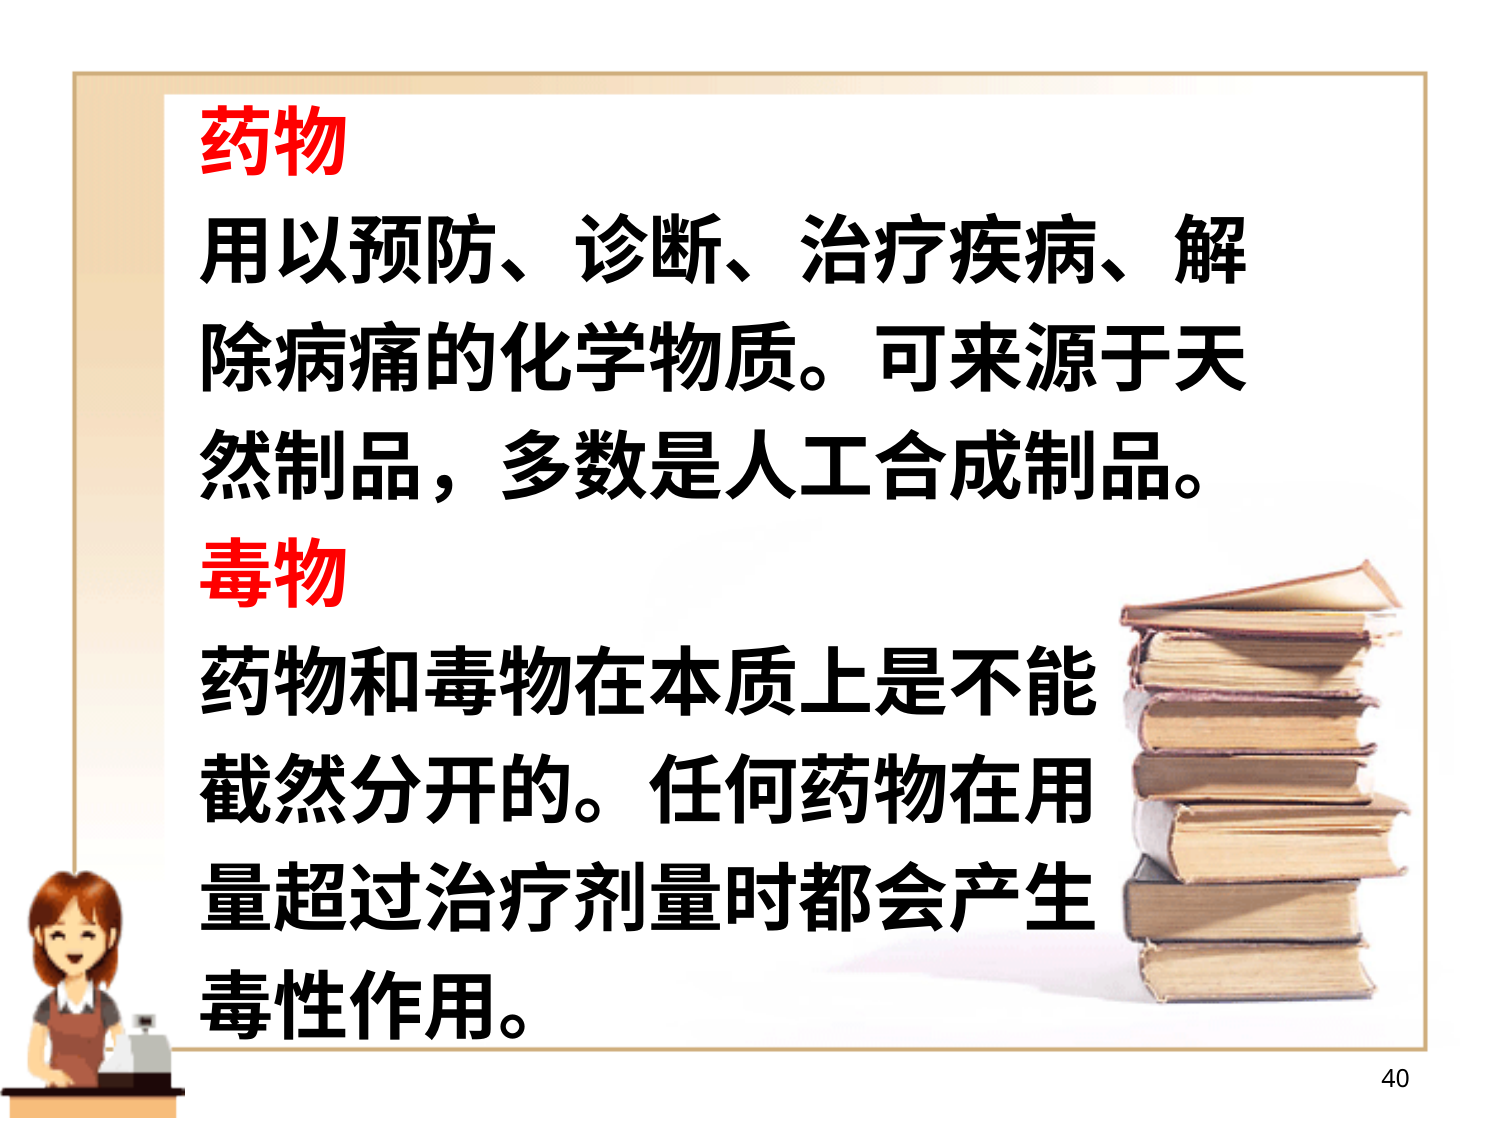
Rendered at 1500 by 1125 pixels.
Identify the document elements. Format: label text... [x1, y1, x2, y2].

title 药物 用以预防、诊断、治疗疾病、解除病痛的化学物质。可来源于天然制品，多数是人工合成制品。 毒物 药物和毒物在本质上是不能 截然分开的。任何药物在用 量超过治疗剂量时都会产生 毒性作用。 [183, 0, 1318, 1125]
slide_number 40 [1074, 1054, 1425, 1108]
picture [0, 0, 185, 1125]
picture [1318, 0, 1500, 1125]
